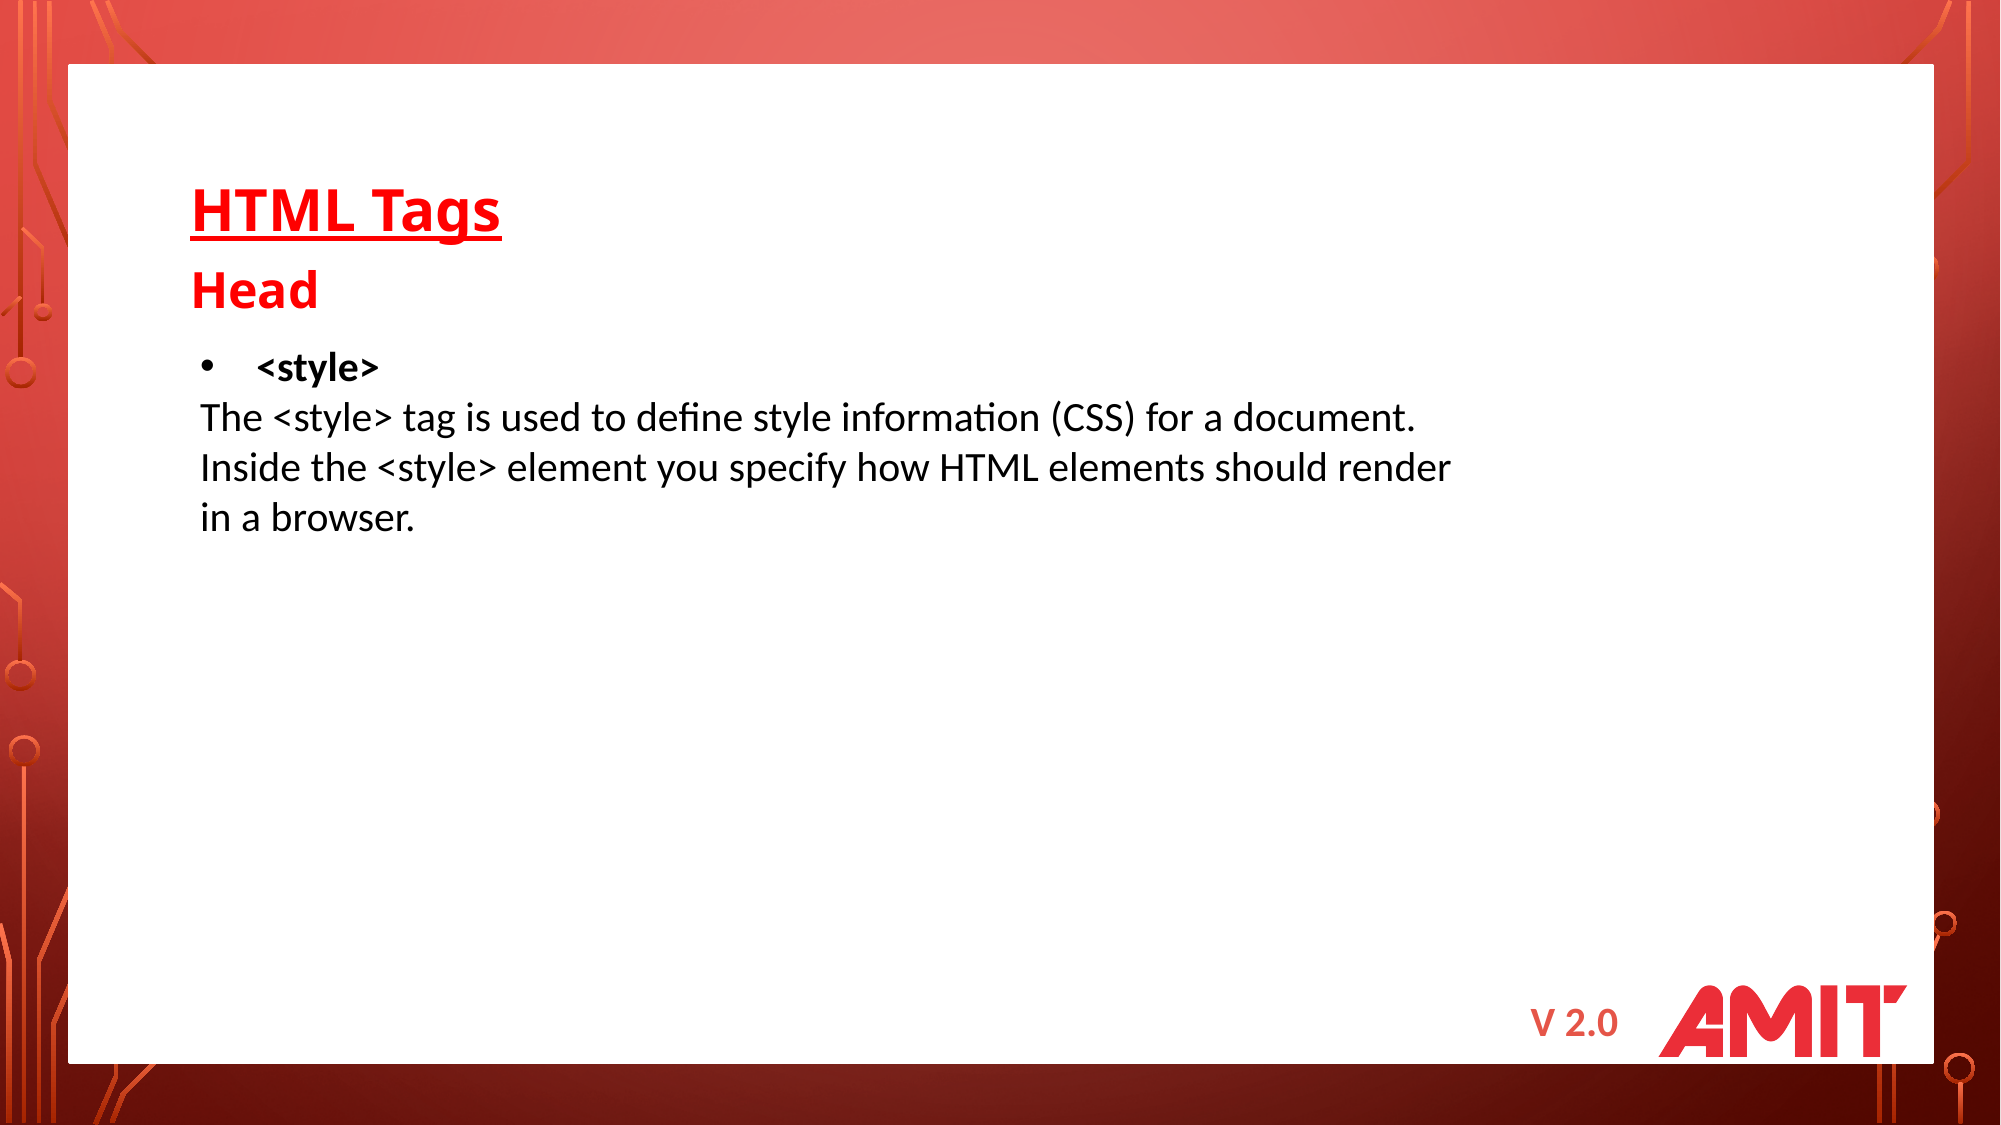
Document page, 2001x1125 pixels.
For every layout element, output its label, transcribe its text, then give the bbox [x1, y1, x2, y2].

text_box <style> The <style> tag is used to define style information (CSS) for a document. Inside the <style> element you specify how HTML elements should render in a browser. [185, 332, 1471, 548]
text_box [68, 64, 1934, 1064]
picture [1658, 963, 1966, 1086]
text_box HTML Tags [175, 165, 1812, 251]
text_box Head [175, 251, 1812, 327]
text_box V 2.0 [1515, 987, 1658, 1053]
